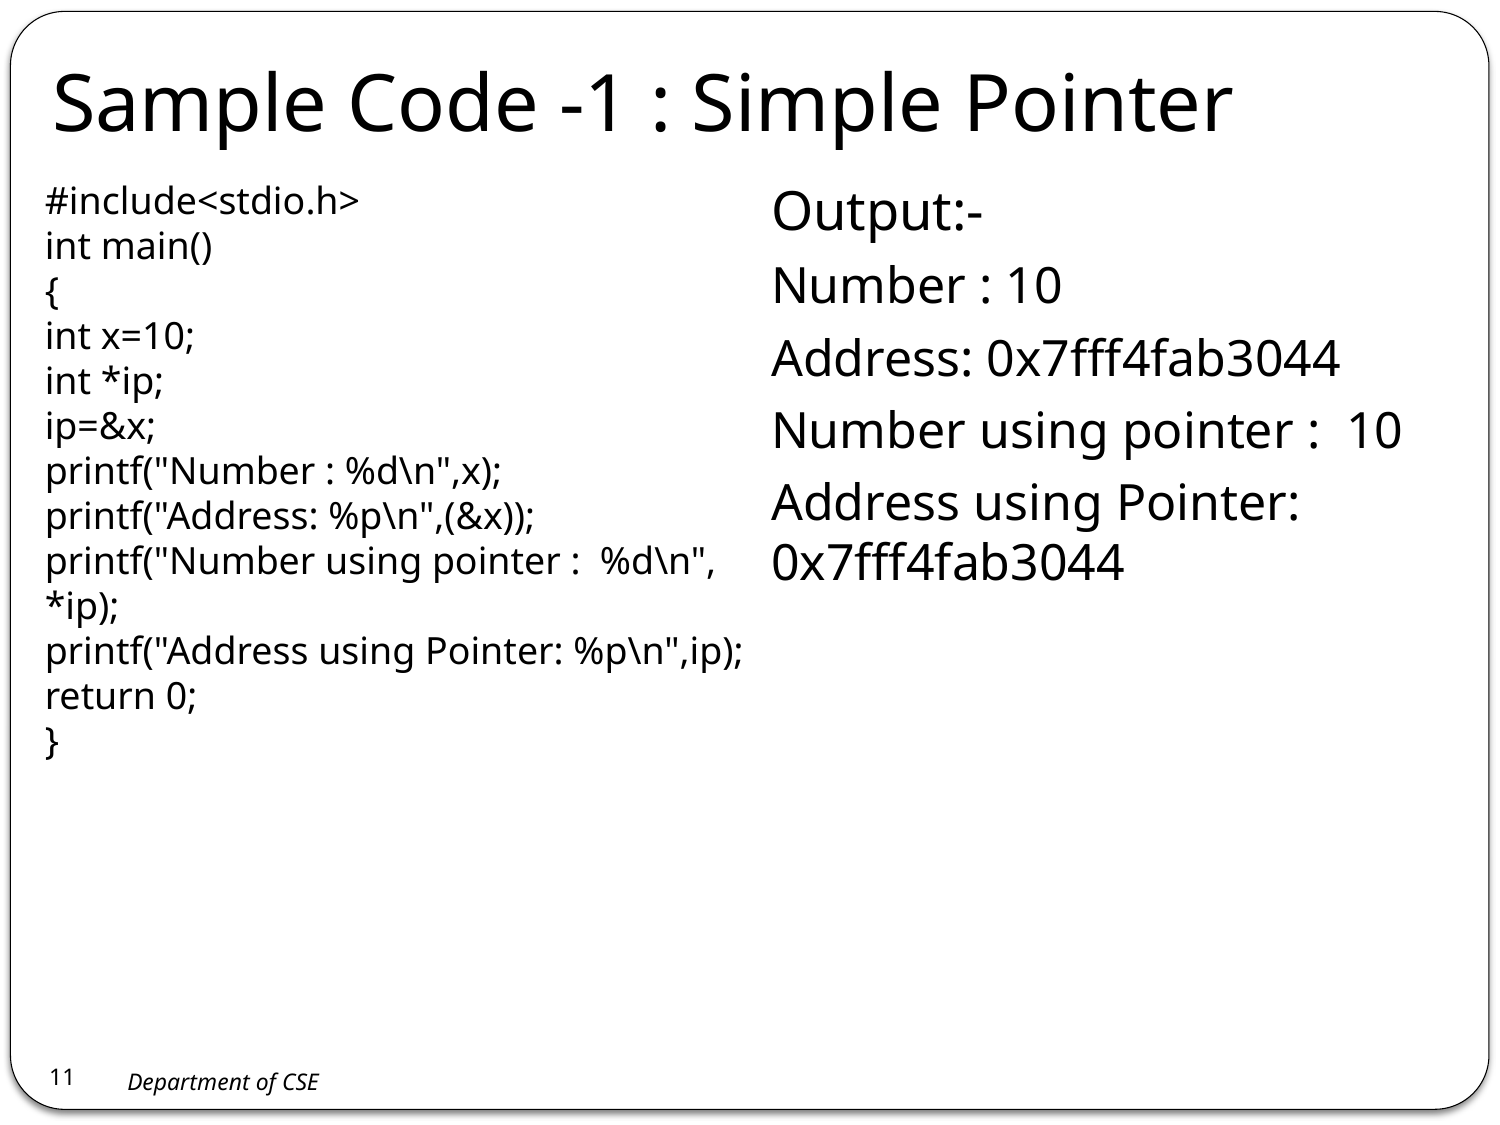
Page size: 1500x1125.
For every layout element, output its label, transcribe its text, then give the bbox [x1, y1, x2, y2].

text_box Output:- Number : 10 Address: 0x7fff4fab3044 Number using pointer : 10 Address using Pointer: 0x7fff4fab3044 [780, 169, 1500, 765]
text_box #include<stdio.h> int main() { int x=10; int *ip; ip=&x; printf("Number : %d\n",x); printf("Address: %p\n",(&x)); printf("Number using pointer : %d\n", *ip); printf("Address using Pointer: %p\n",ip); return 0; } [30, 169, 780, 769]
text_box Sample Code -1 : Simple Pointer [37, 45, 1463, 163]
text_box 11 [24, 1049, 100, 1107]
text_box Department of CSE [112, 1062, 763, 1100]
